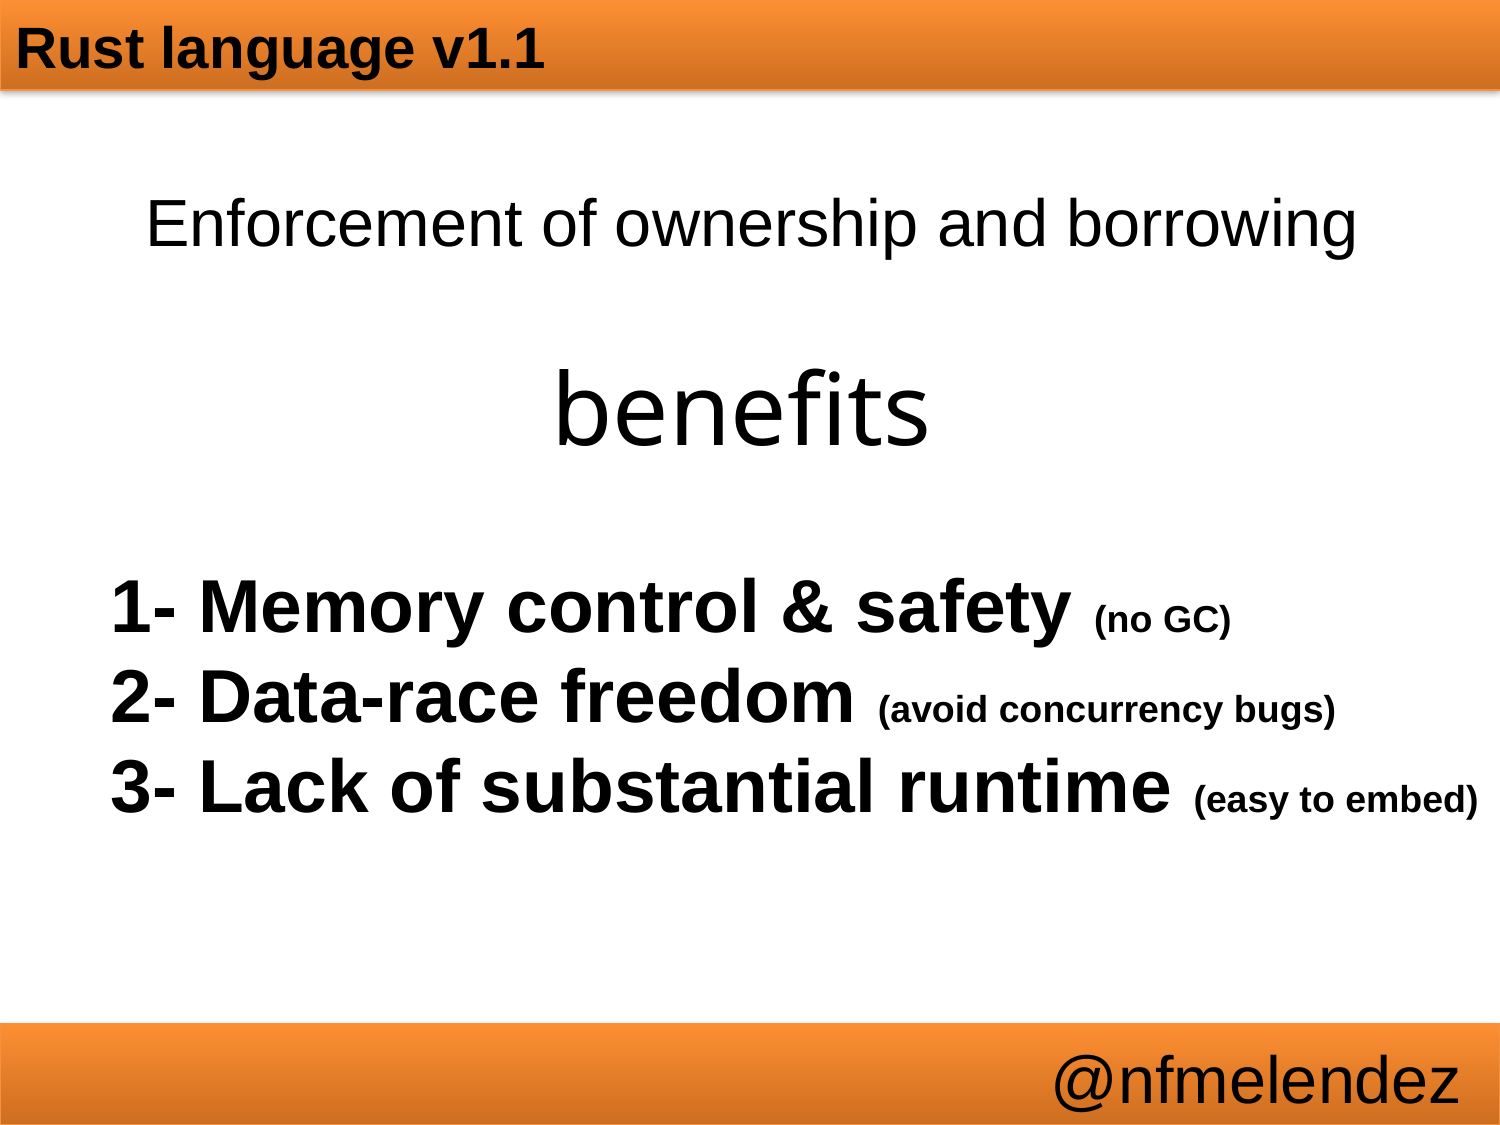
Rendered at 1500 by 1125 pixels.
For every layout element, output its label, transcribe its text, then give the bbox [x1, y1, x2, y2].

text_box Rust language v1.1 [0, 0, 1500, 91]
text_box [0, 1023, 1500, 1033]
text_box Enforcement of ownership and borrowing [130, 172, 1375, 268]
text_box 1- Memory control & safety (no GC) 2- Data-race freedom (avoid concurrency bugs) 3- Lack of substantial runtime (easy to embed) [95, 550, 1494, 926]
text_box benefits [536, 338, 947, 473]
picture [0, 1033, 1500, 1125]
